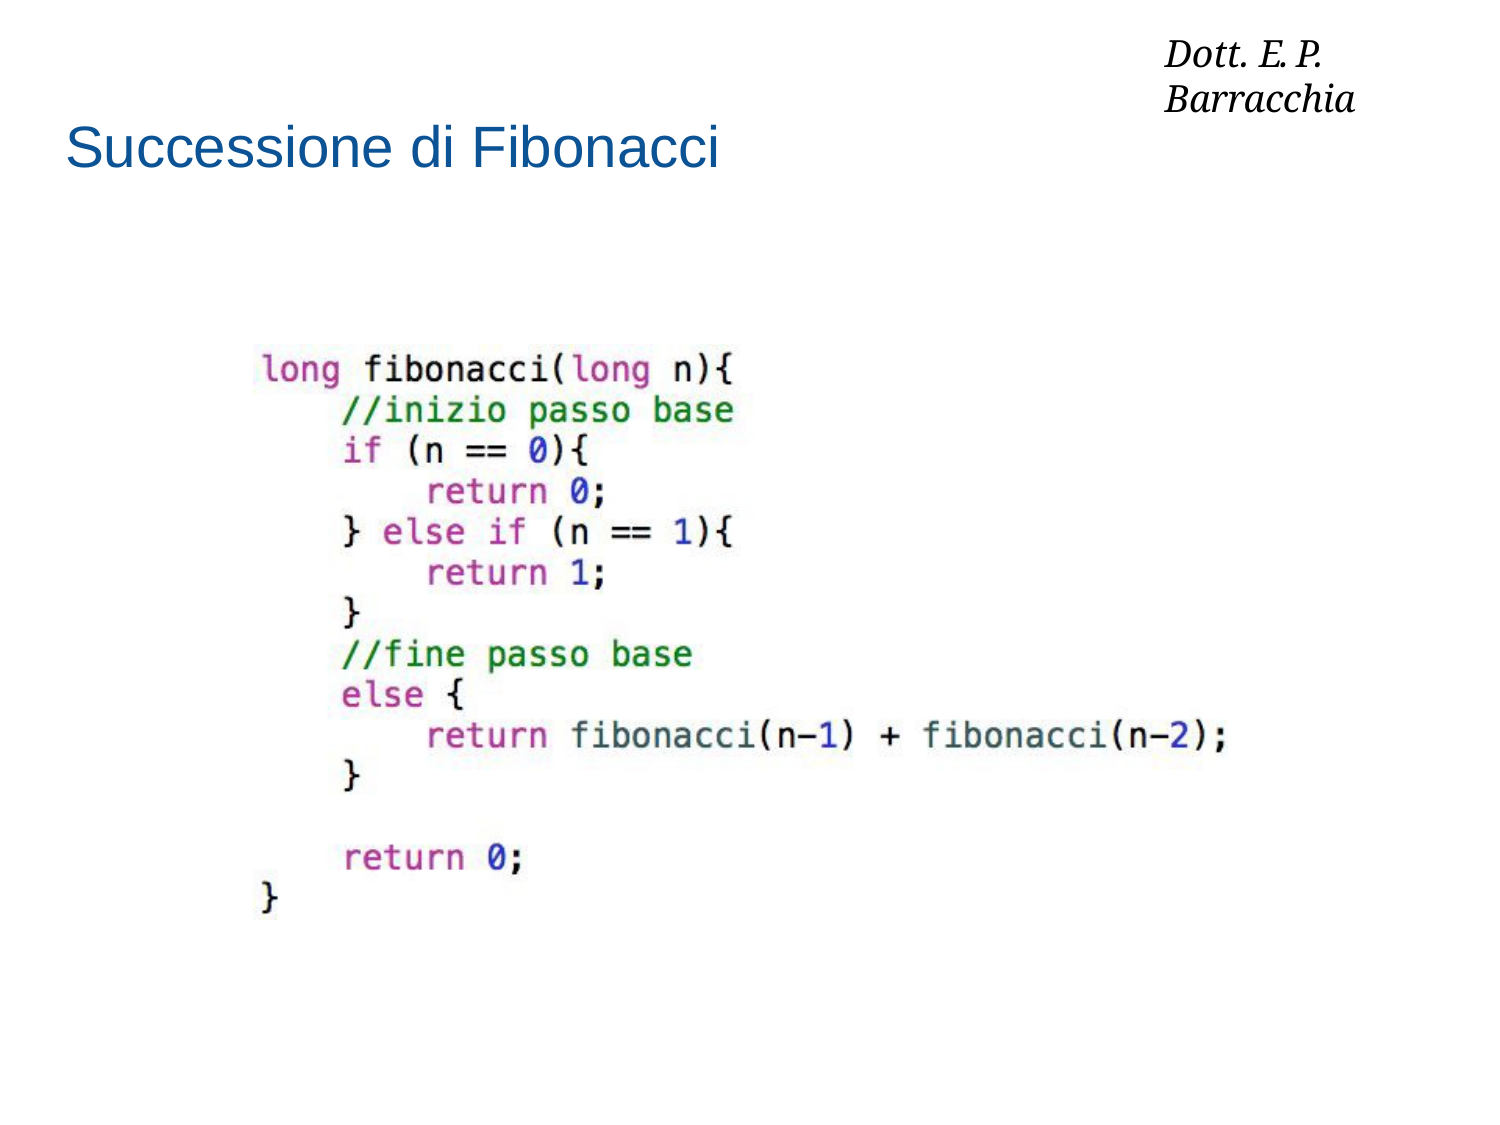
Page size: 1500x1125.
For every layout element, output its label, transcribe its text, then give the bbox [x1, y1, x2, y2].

text_box [253, 344, 1228, 920]
title Successione di Fibonacci [63, 107, 724, 297]
text_box Dott. E. P. Barracchia [1162, 28, 1443, 121]
